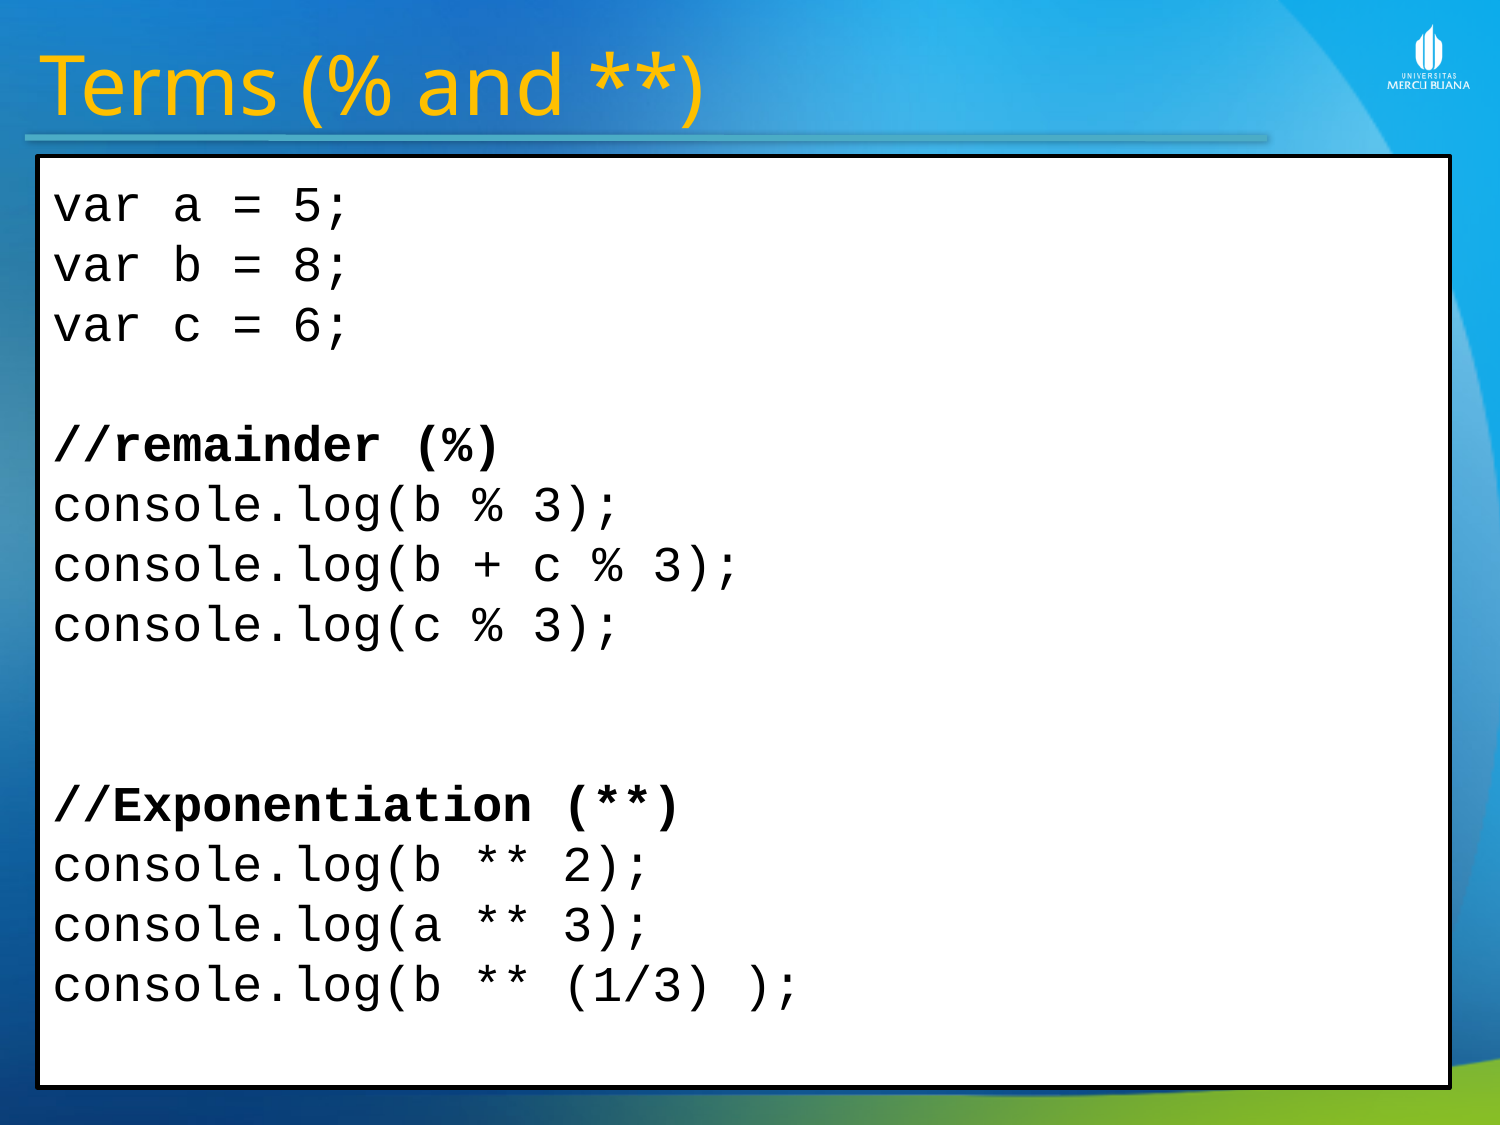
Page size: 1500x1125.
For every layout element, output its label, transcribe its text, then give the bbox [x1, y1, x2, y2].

text_box var a = 5; var b = 8; var c = 6; //remainder (%) console.log(b % 3); console.log(b + c % 3); console.log(c % 3); //Exponentiation (**) console.log(b ** 2); console.log(a ** 3); console.log(b ** (1/3) ); [35, 154, 1452, 1090]
picture [0, 0, 1500, 1125]
list Terms (% and **) [24, 24, 1213, 150]
